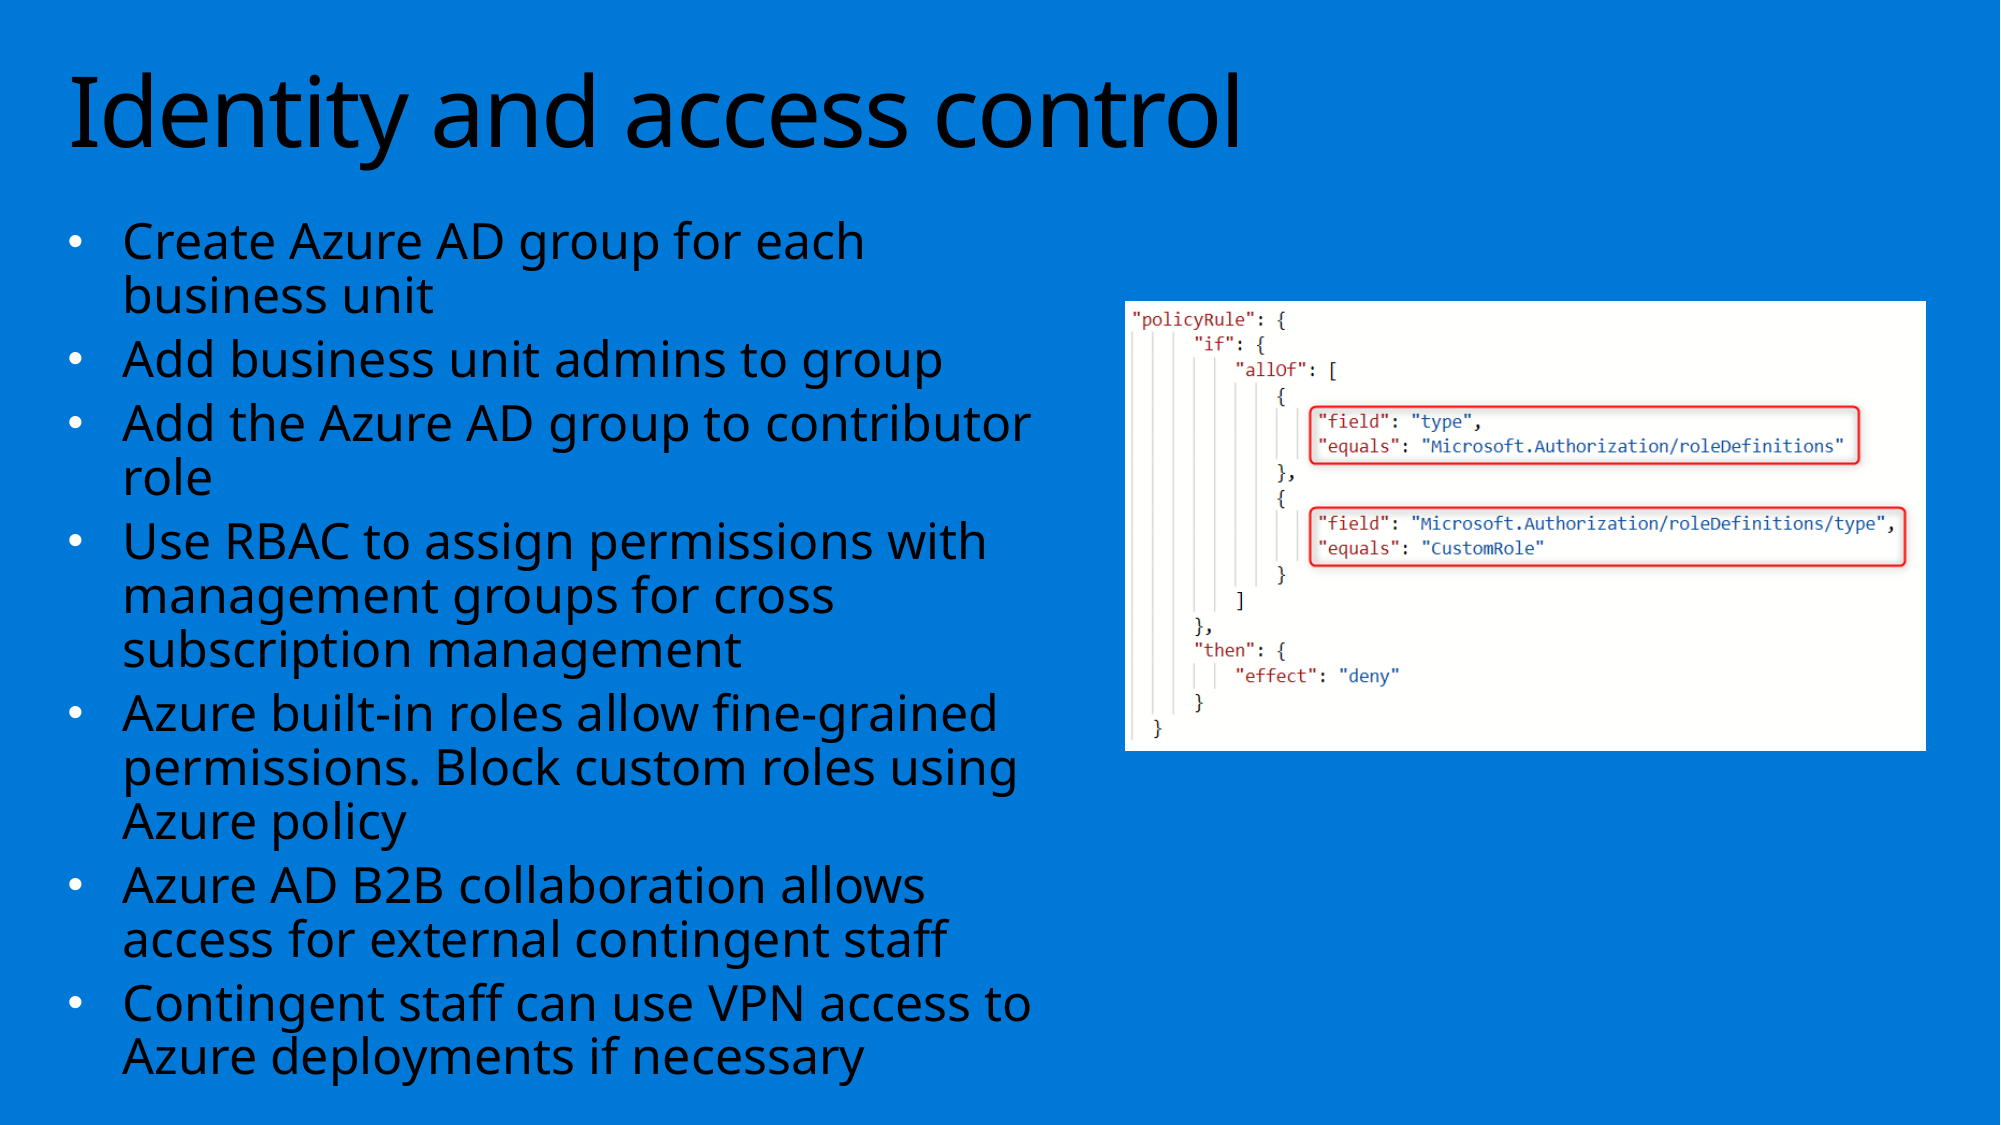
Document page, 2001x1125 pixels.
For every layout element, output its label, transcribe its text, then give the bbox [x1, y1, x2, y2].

title Identity and access control [44, 47, 1957, 196]
picture [1125, 301, 1926, 752]
list Create Azure AD group for each business unit Add business unit admins to group Add the Azure AD group to contributor role Use RBAC to assign permissions with management groups for cross subscription management Azure built-in roles allow fine-grained permissions. Block custom roles using Azure policy Azure AD B2B collaboration allows access for external contingent staff Contingent staff can use VPN access to Azure deployments if necessary [43, 201, 1095, 1125]
